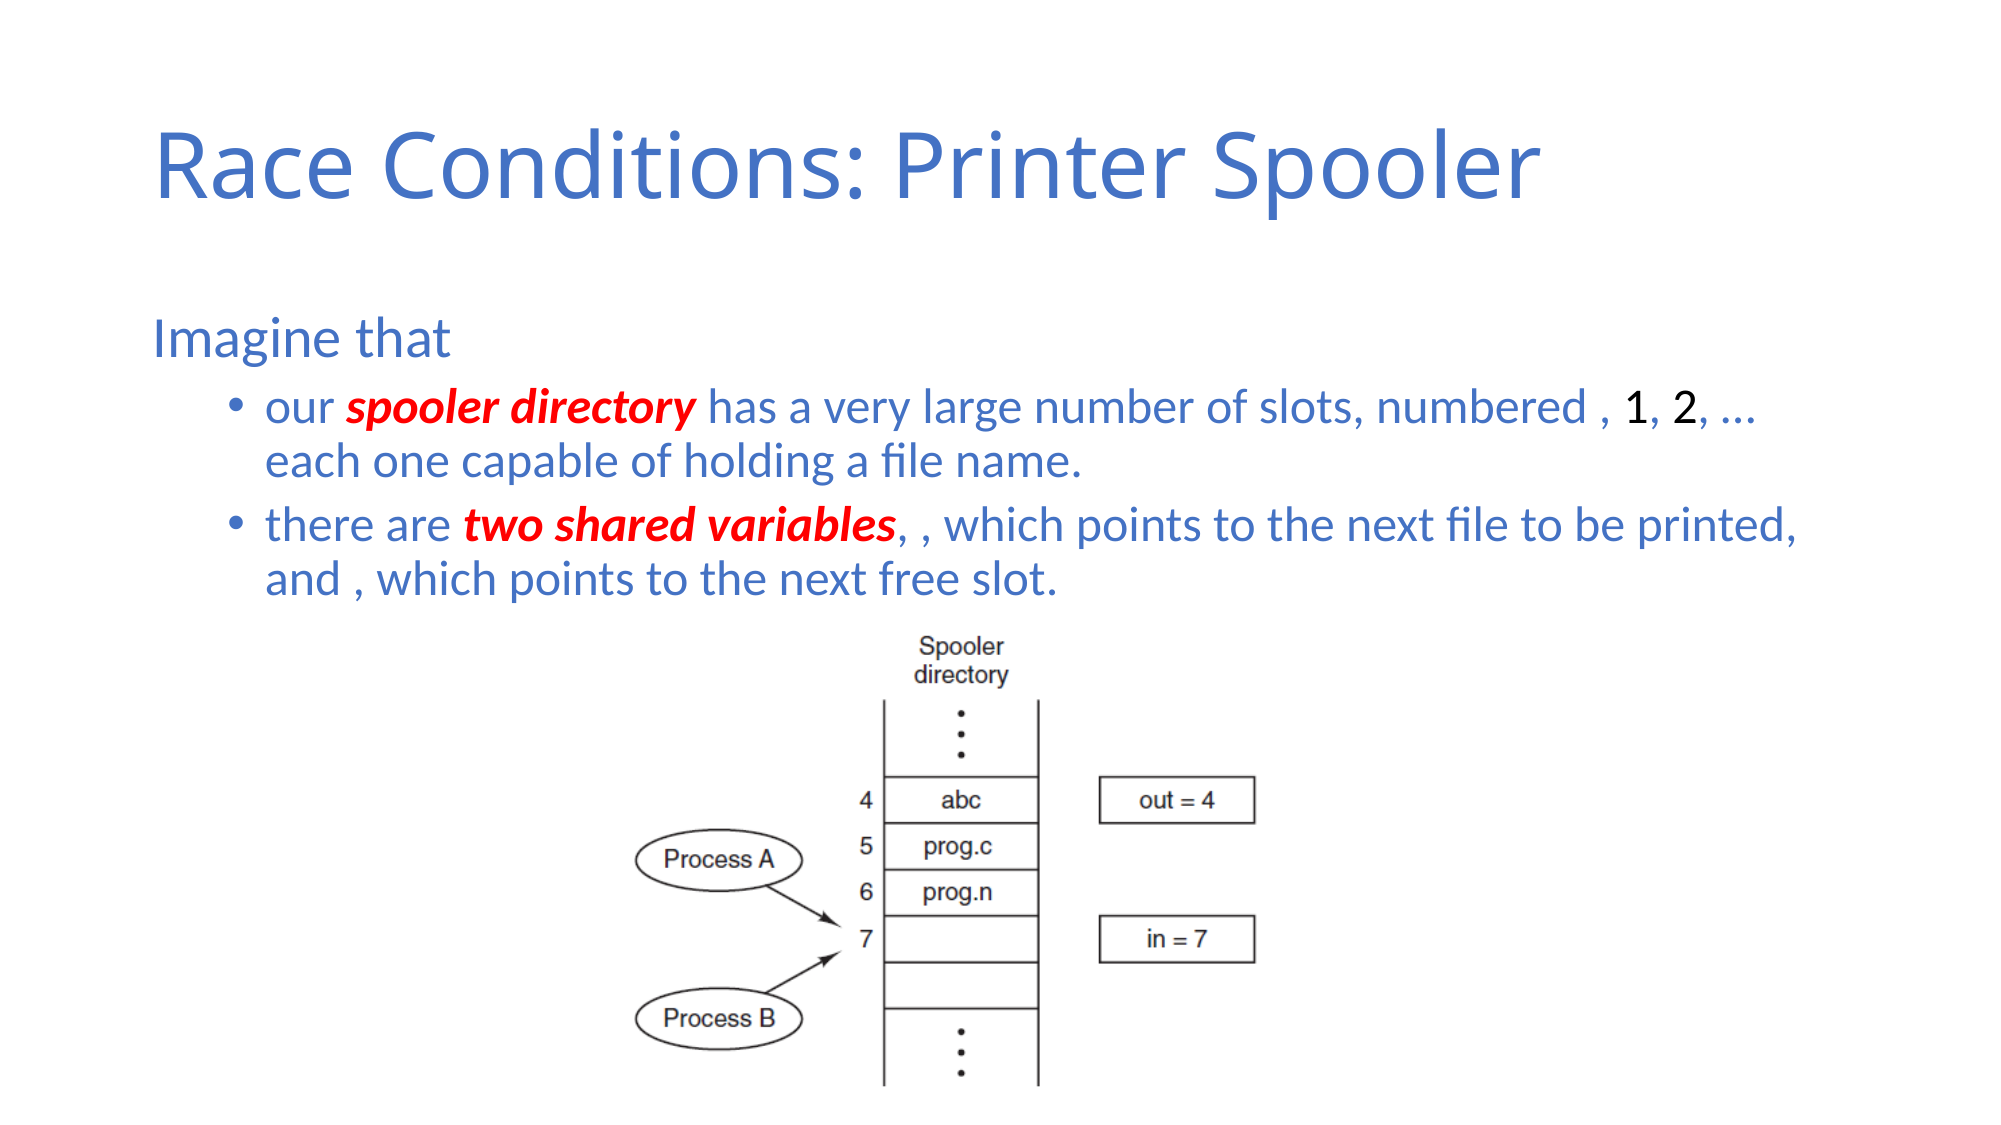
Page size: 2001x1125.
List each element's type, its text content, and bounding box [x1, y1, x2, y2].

picture [555, 628, 1340, 1108]
title Race Conditions: Printer Spooler [137, 59, 1863, 278]
